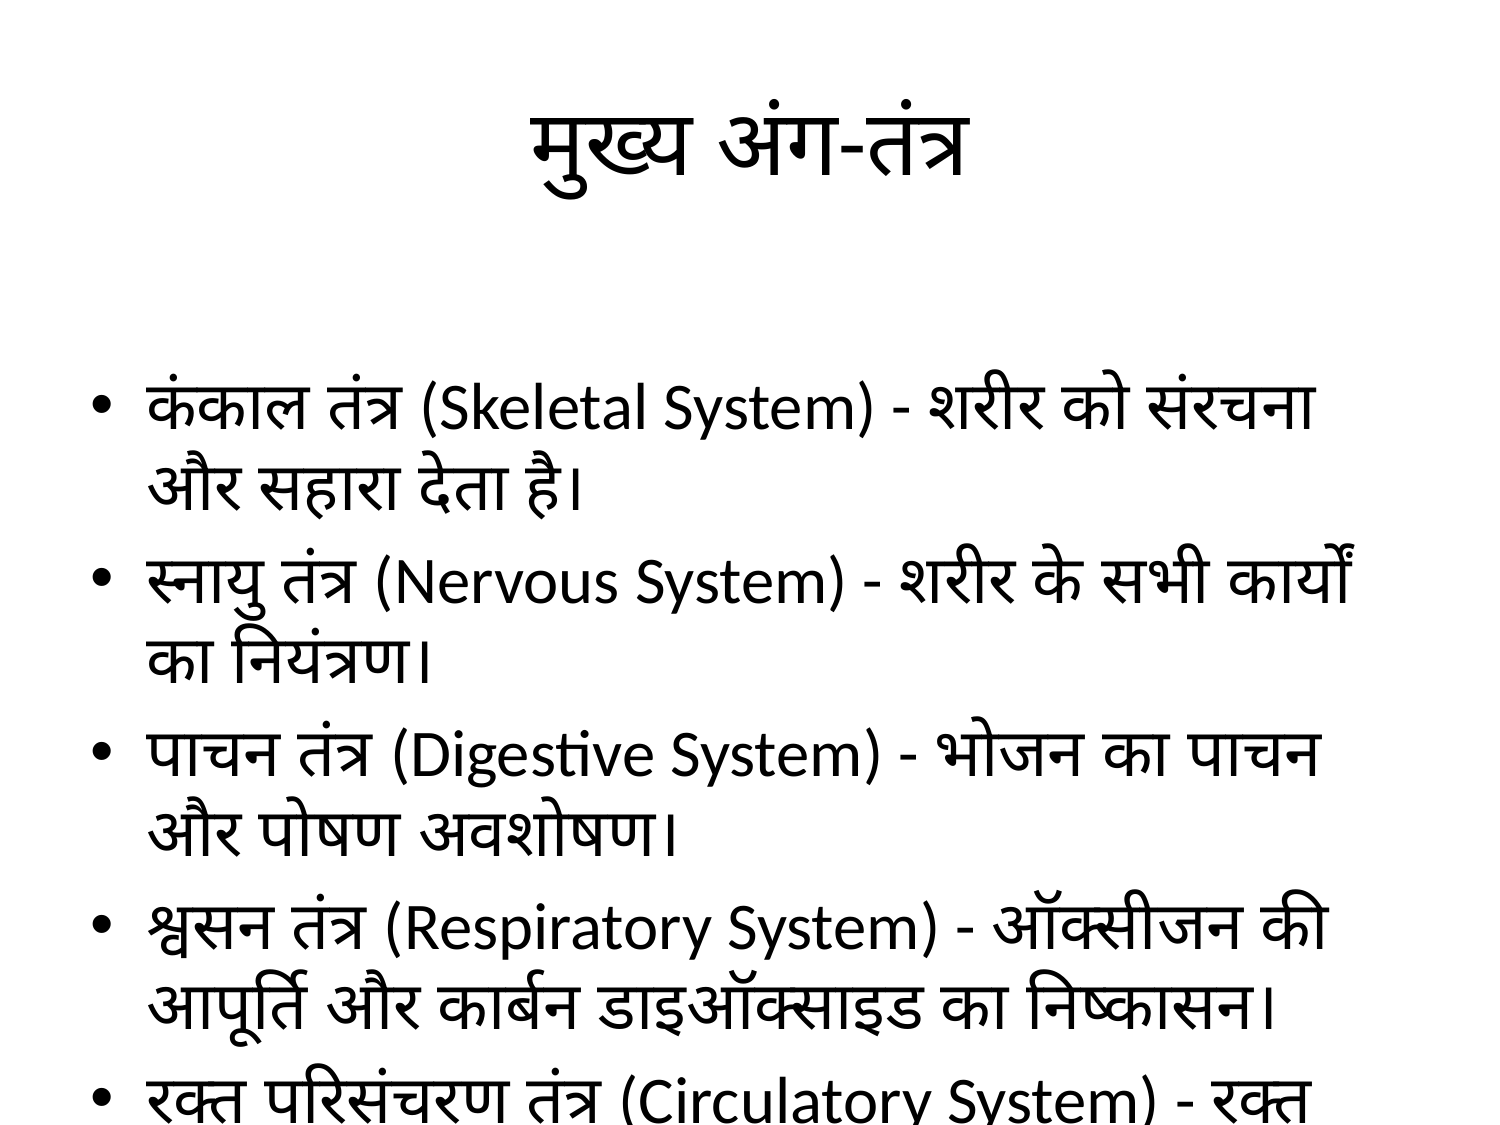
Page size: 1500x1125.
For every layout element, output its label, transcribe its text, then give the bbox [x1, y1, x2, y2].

title मुख्य अंग-तंत्र [75, 45, 1425, 233]
list कंकाल तंत्र (Skeletal System) - शरीर को संरचना और सहारा देता है। स्नायु तंत्र (Nervous System) - शरीर के सभी कार्यों का नियंत्रण। पाचन तंत्र (Digestive System) - भोजन का पाचन और पोषण अवशोषण। श्वसन तंत्र (Respiratory System) - ऑक्सीजन की आपूर्ति और कार्बन डाइऑक्साइड का निष्कासन। रक्त परिसंचरण तंत्र (Circulatory System) - रक्त और पोषक तत्वों का परिवहन। [75, 262, 1425, 1005]
